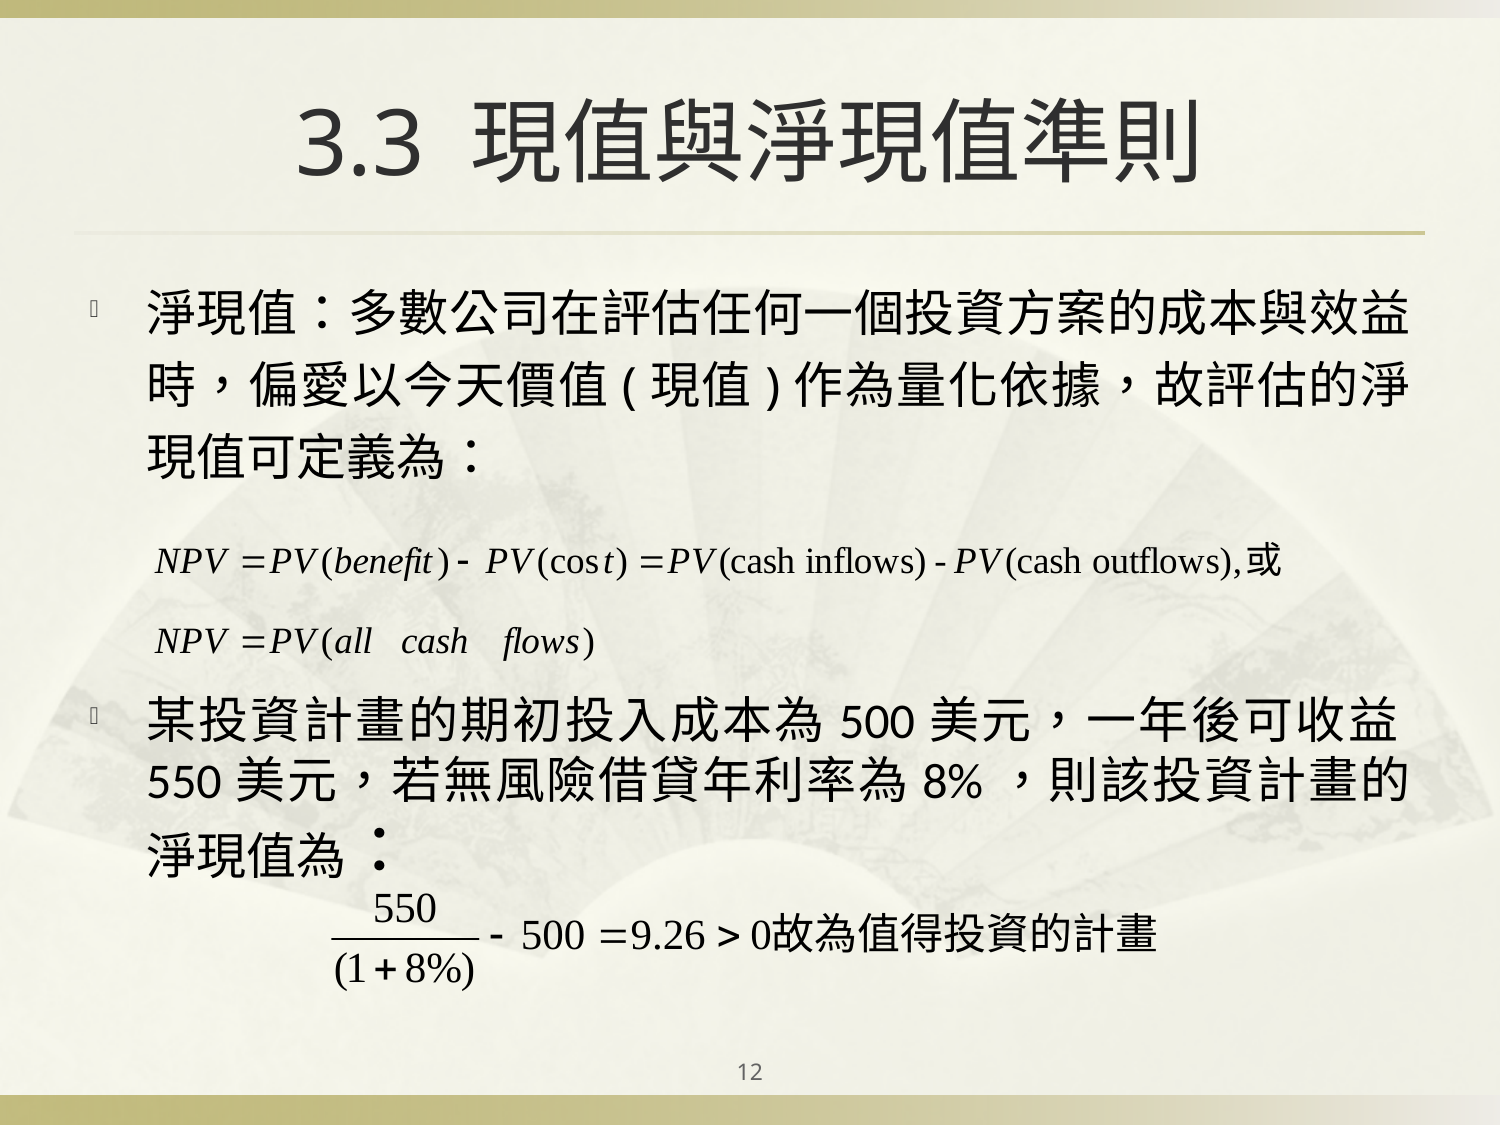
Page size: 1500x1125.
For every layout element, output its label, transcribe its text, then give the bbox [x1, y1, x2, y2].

title 3.3 現值與淨現值準則 [75, 45, 1425, 233]
list 淨現值：多數公司在評估任何一個投資方案的成本與效益時，偏愛以今天價值(現值)作為量化依據，故評估的淨現值可定義為： 某投資計畫的期初投入成本為500美元，一年後可收益550美元，若無風險借貸年利率為8%，則該投資計畫的淨現值為： [75, 262, 1425, 1032]
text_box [147, 538, 1290, 670]
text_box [324, 880, 1168, 1000]
slide_number 12 [675, 1050, 825, 1097]
